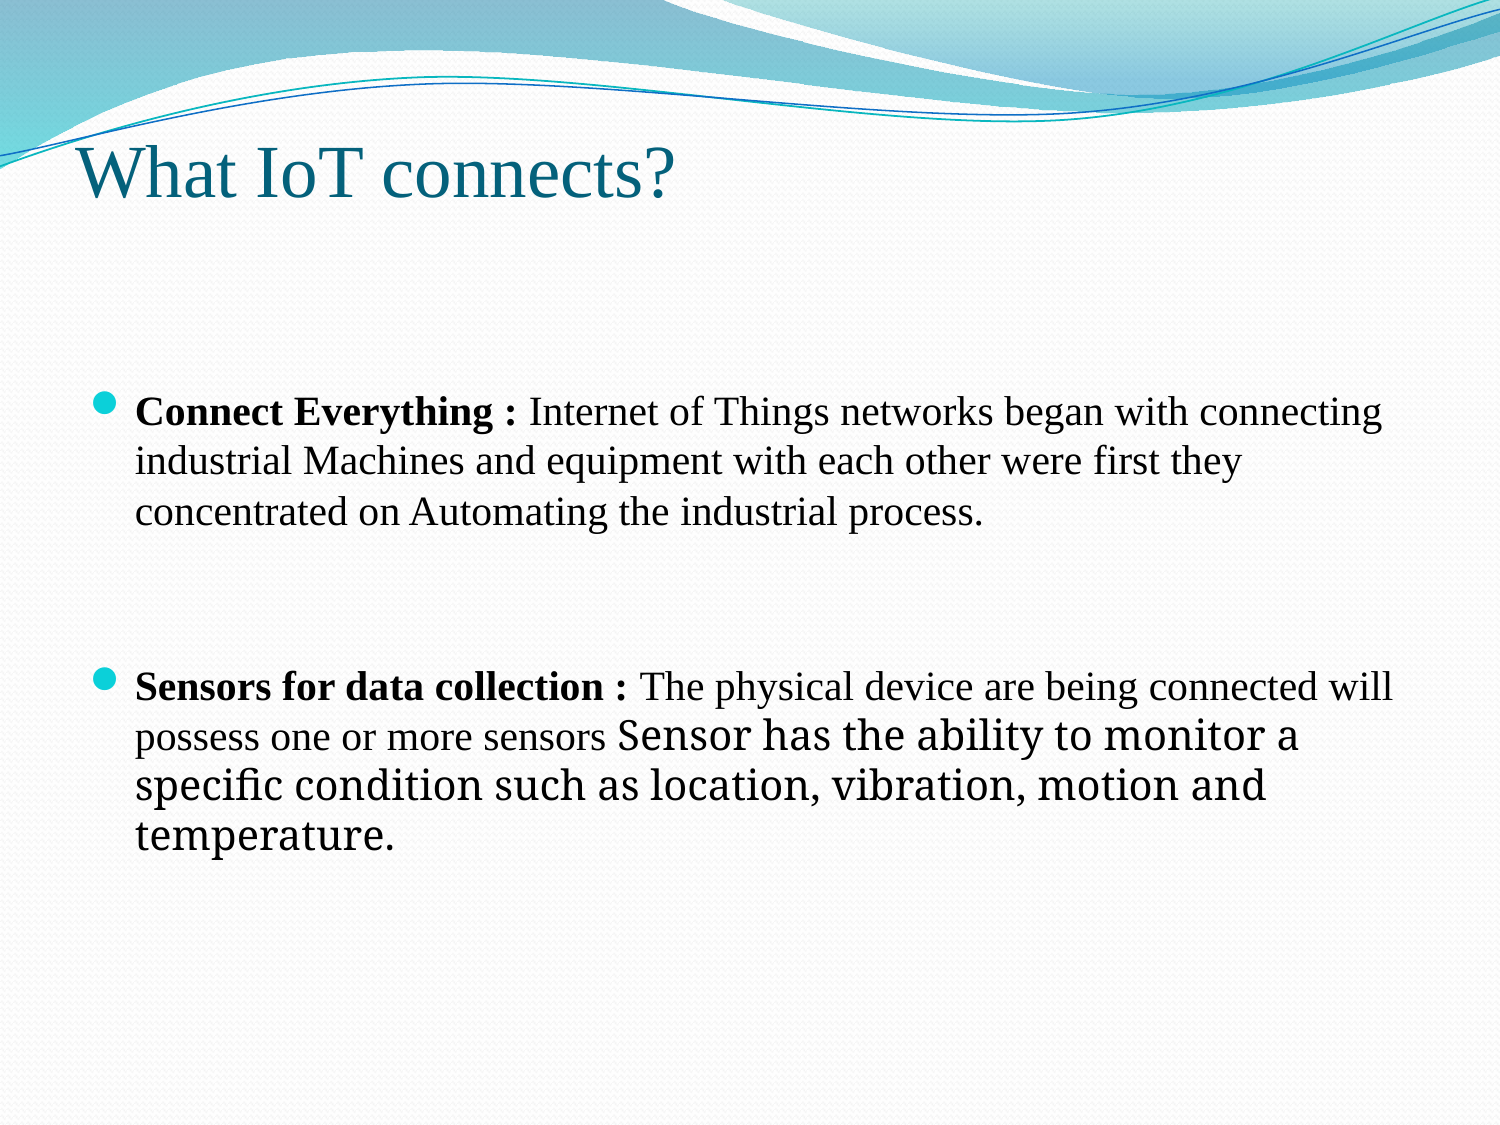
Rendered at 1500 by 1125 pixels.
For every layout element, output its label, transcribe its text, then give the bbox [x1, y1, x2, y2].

list Connect Everything : Internet of Things networks began with connecting industrial Machines and equipment with each other were first they concentrated on Automating the industrial process. Sensors for data collection : The physical device are being connected will possess one or more sensors Sensor has the ability to monitor a specific condition such as location, vibration, motion and temperature. [75, 317, 1425, 1038]
title What IoT connects? [75, 75, 1425, 213]
